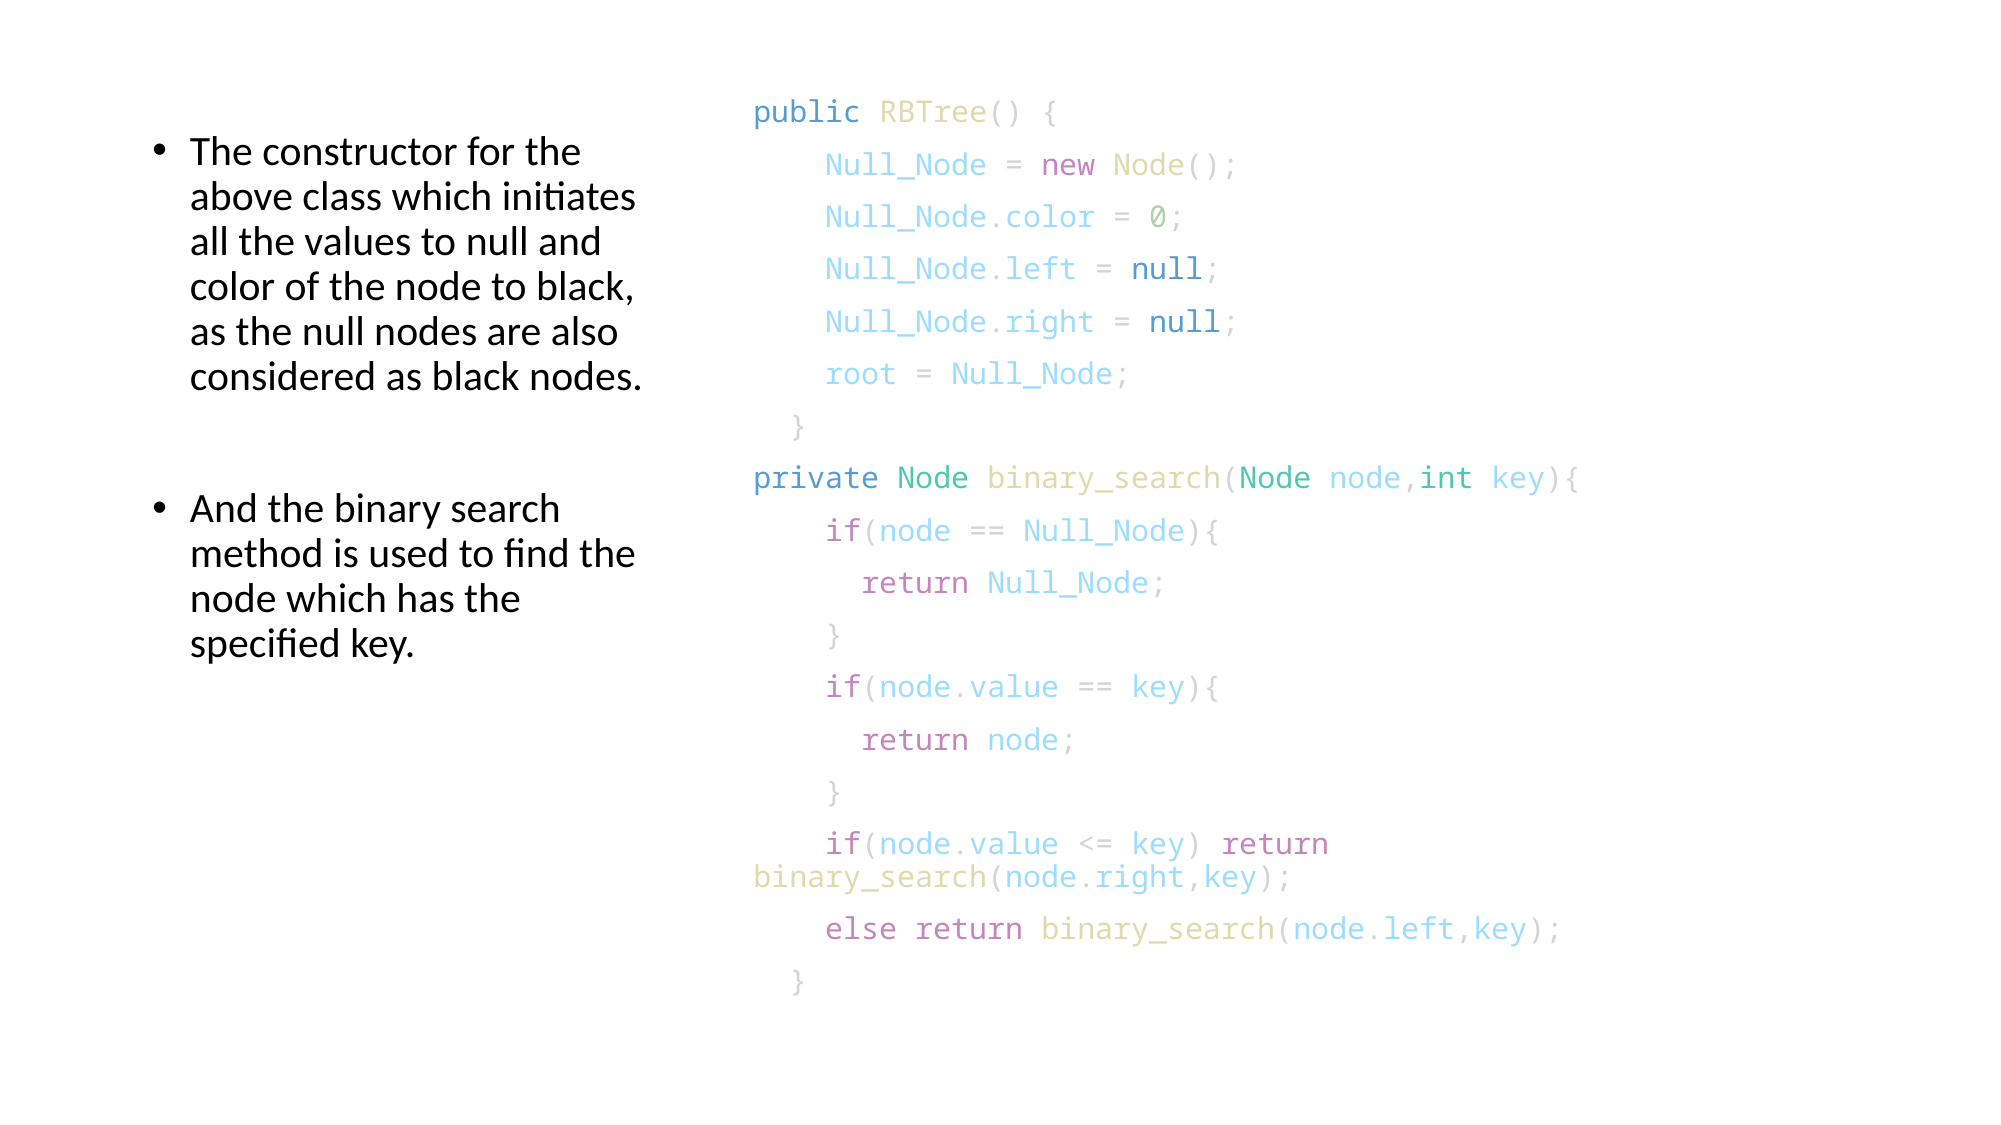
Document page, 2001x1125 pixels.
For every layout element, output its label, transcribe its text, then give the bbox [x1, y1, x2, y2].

list public RBTree() { Null_Node = new Node(); Null_Node.color = 0; Null_Node.left = null; Null_Node.right = null; root = Null_Node; } private Node binary_search(Node node,int key){ if(node == Null_Node){ return Null_Node; } if(node.value == key){ return node; } if(node.value <= key) return binary_search(node.right,key); else return binary_search(node.left,key); } [738, 89, 1863, 1014]
list The constructor for the above class which initiates all the values to null and color of the node to black, as the null nodes are also considered as black nodes. And the binary search method is used to find the node which has the specified key. [137, 122, 695, 1014]
